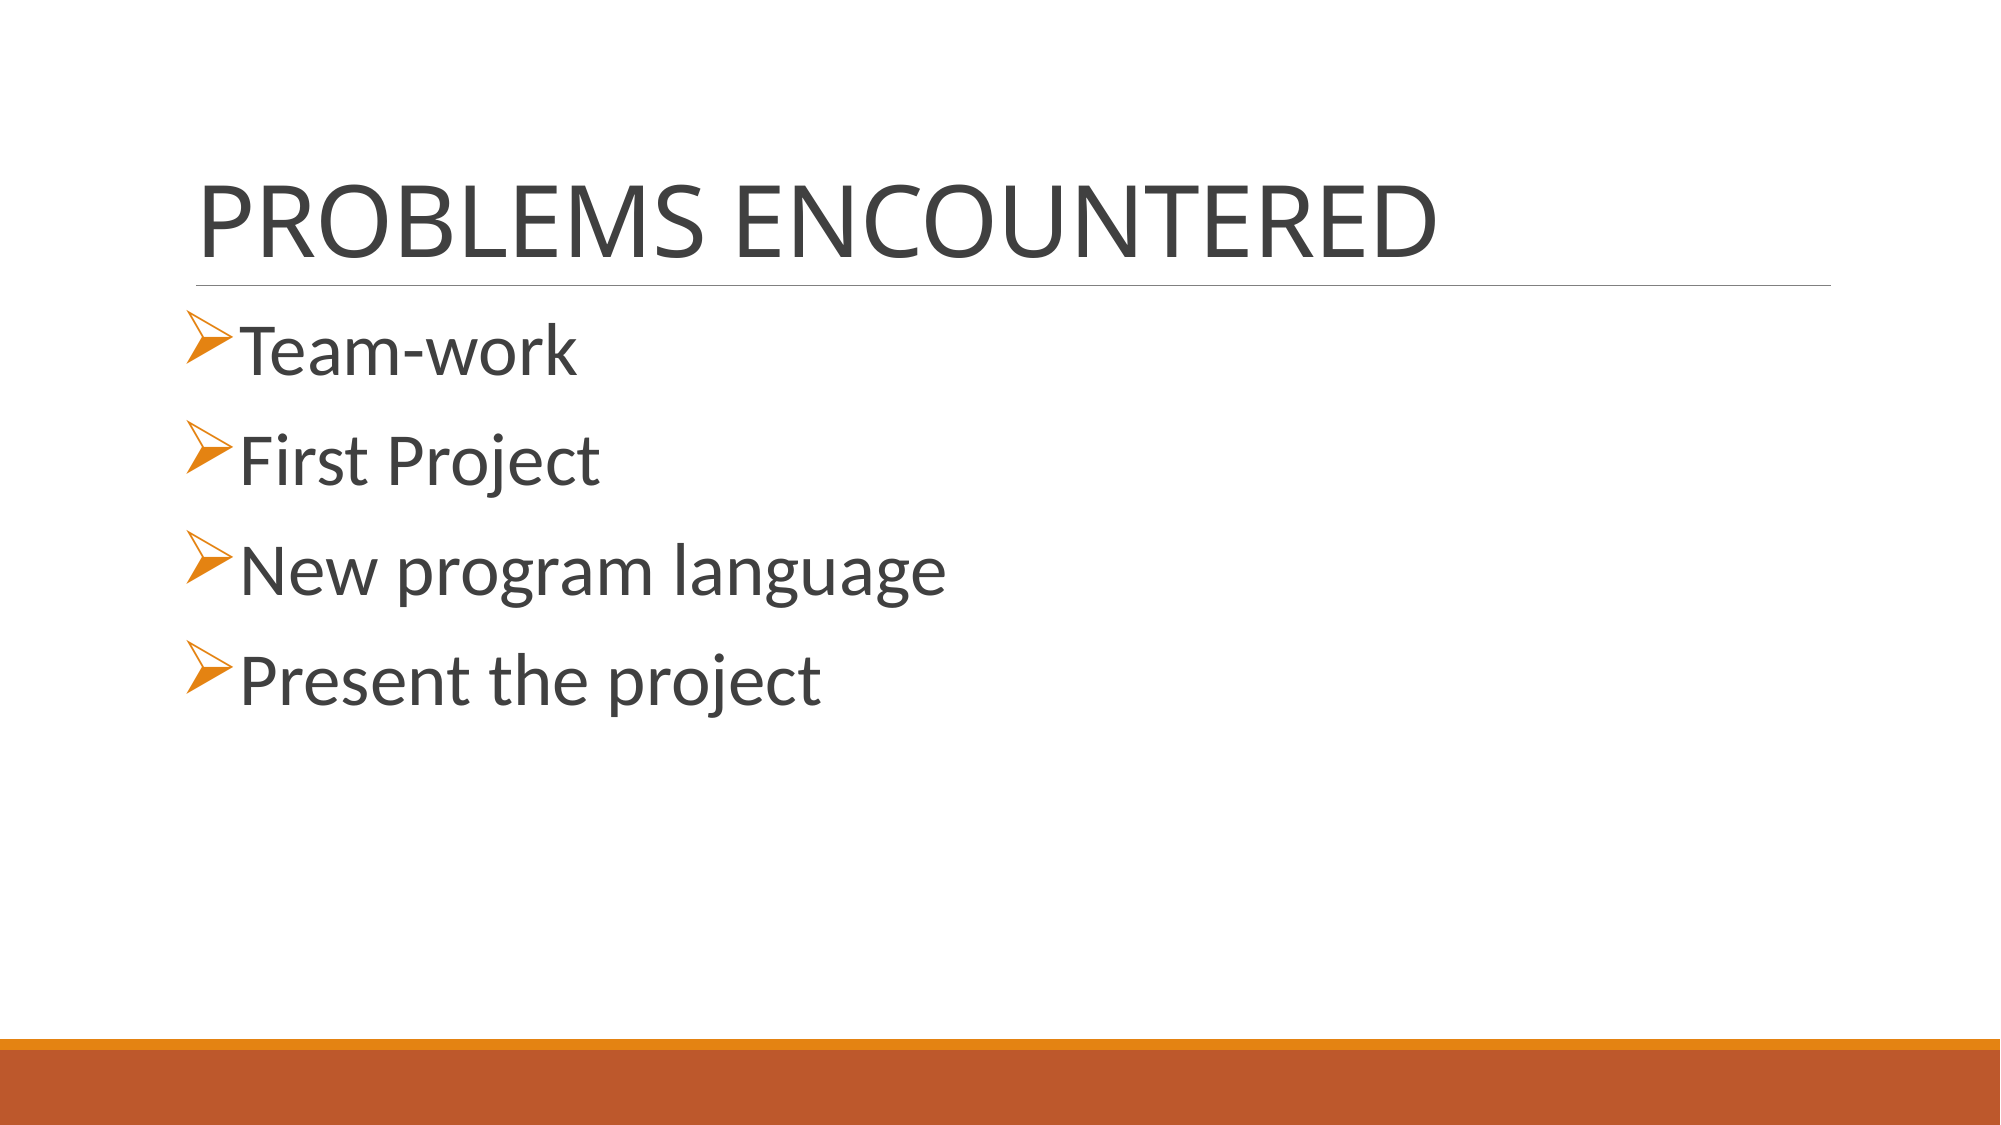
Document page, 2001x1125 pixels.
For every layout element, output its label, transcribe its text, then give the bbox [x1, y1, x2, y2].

list Team-work First Project New program language Present the project [180, 302, 1830, 963]
title PROBLEMS ENCOUNTERED [180, 47, 1830, 285]
